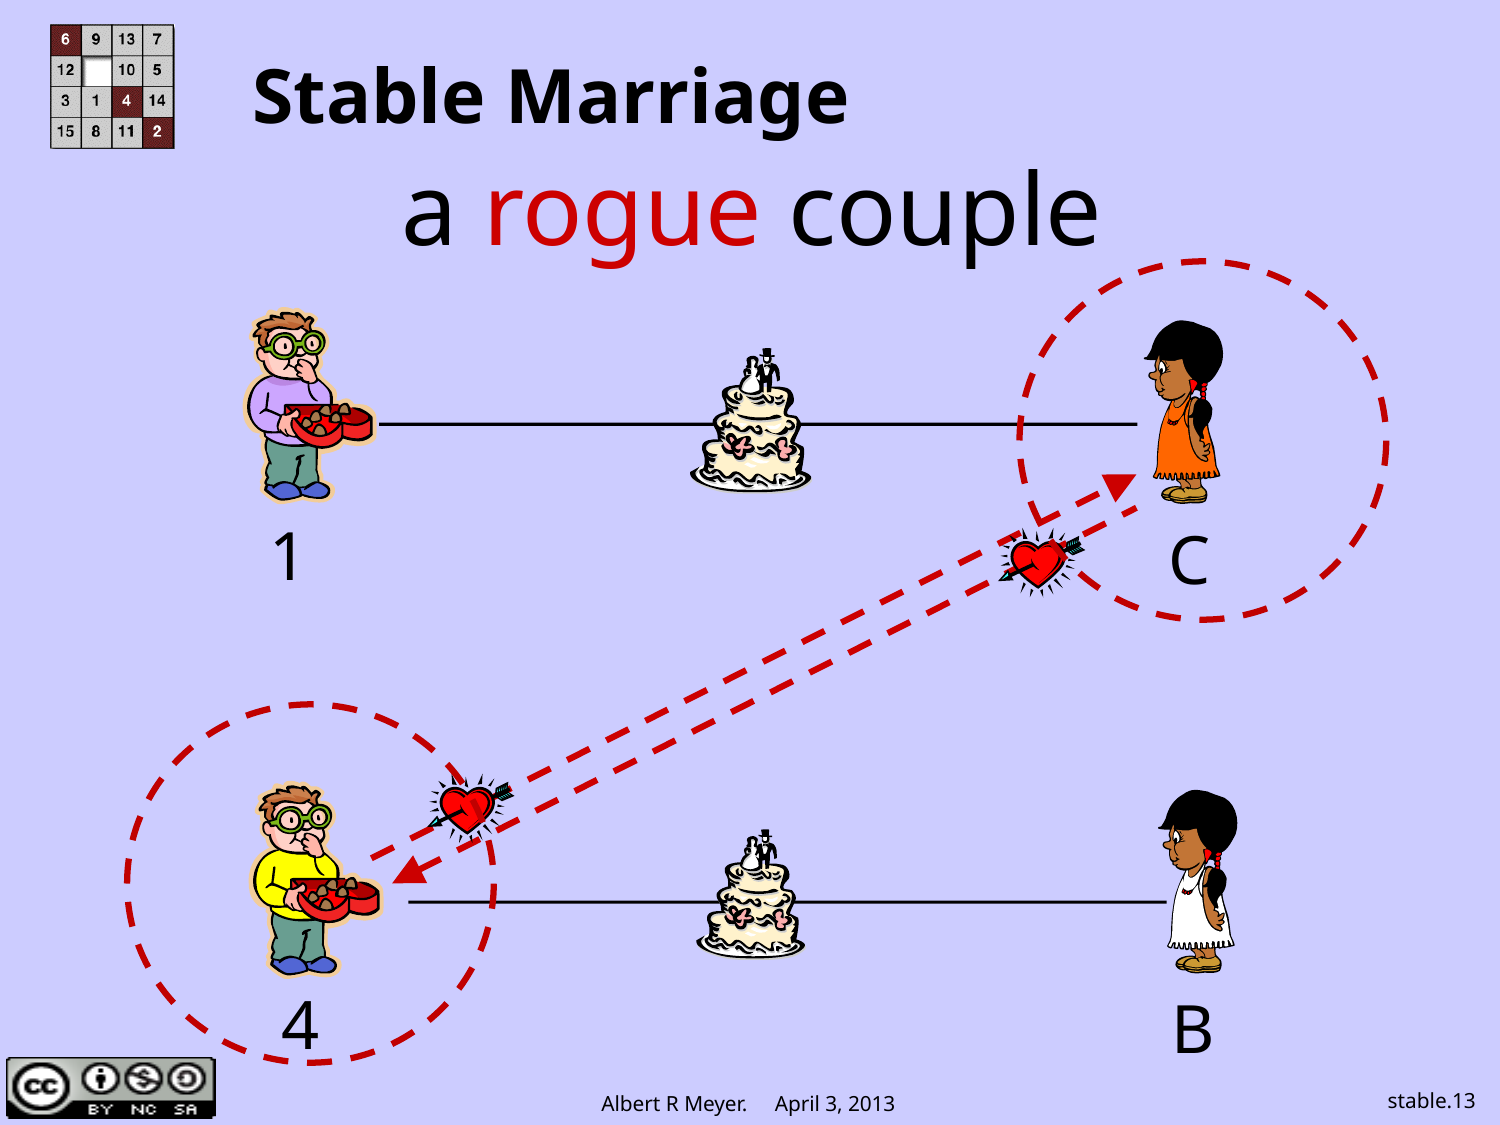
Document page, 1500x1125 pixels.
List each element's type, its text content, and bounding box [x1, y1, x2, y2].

text_box B [1156, 980, 1230, 1075]
text_box 4 [266, 1058, 335, 1071]
picture [696, 828, 808, 962]
picture [6, 1057, 216, 1119]
text_box 1 [254, 516, 323, 601]
slide_number stable.13 [1247, 1079, 1491, 1121]
picture [1143, 316, 1228, 504]
picture [689, 346, 814, 496]
picture [997, 527, 1086, 598]
picture [50, 24, 175, 149]
picture [241, 304, 381, 508]
text_box [1019, 261, 1387, 620]
picture [1157, 786, 1242, 974]
text_box a rogue couple [355, 137, 1148, 273]
title Stable Marriage [237, 0, 1476, 188]
text_box [127, 704, 494, 1063]
picture [426, 773, 515, 844]
picture [247, 778, 387, 982]
